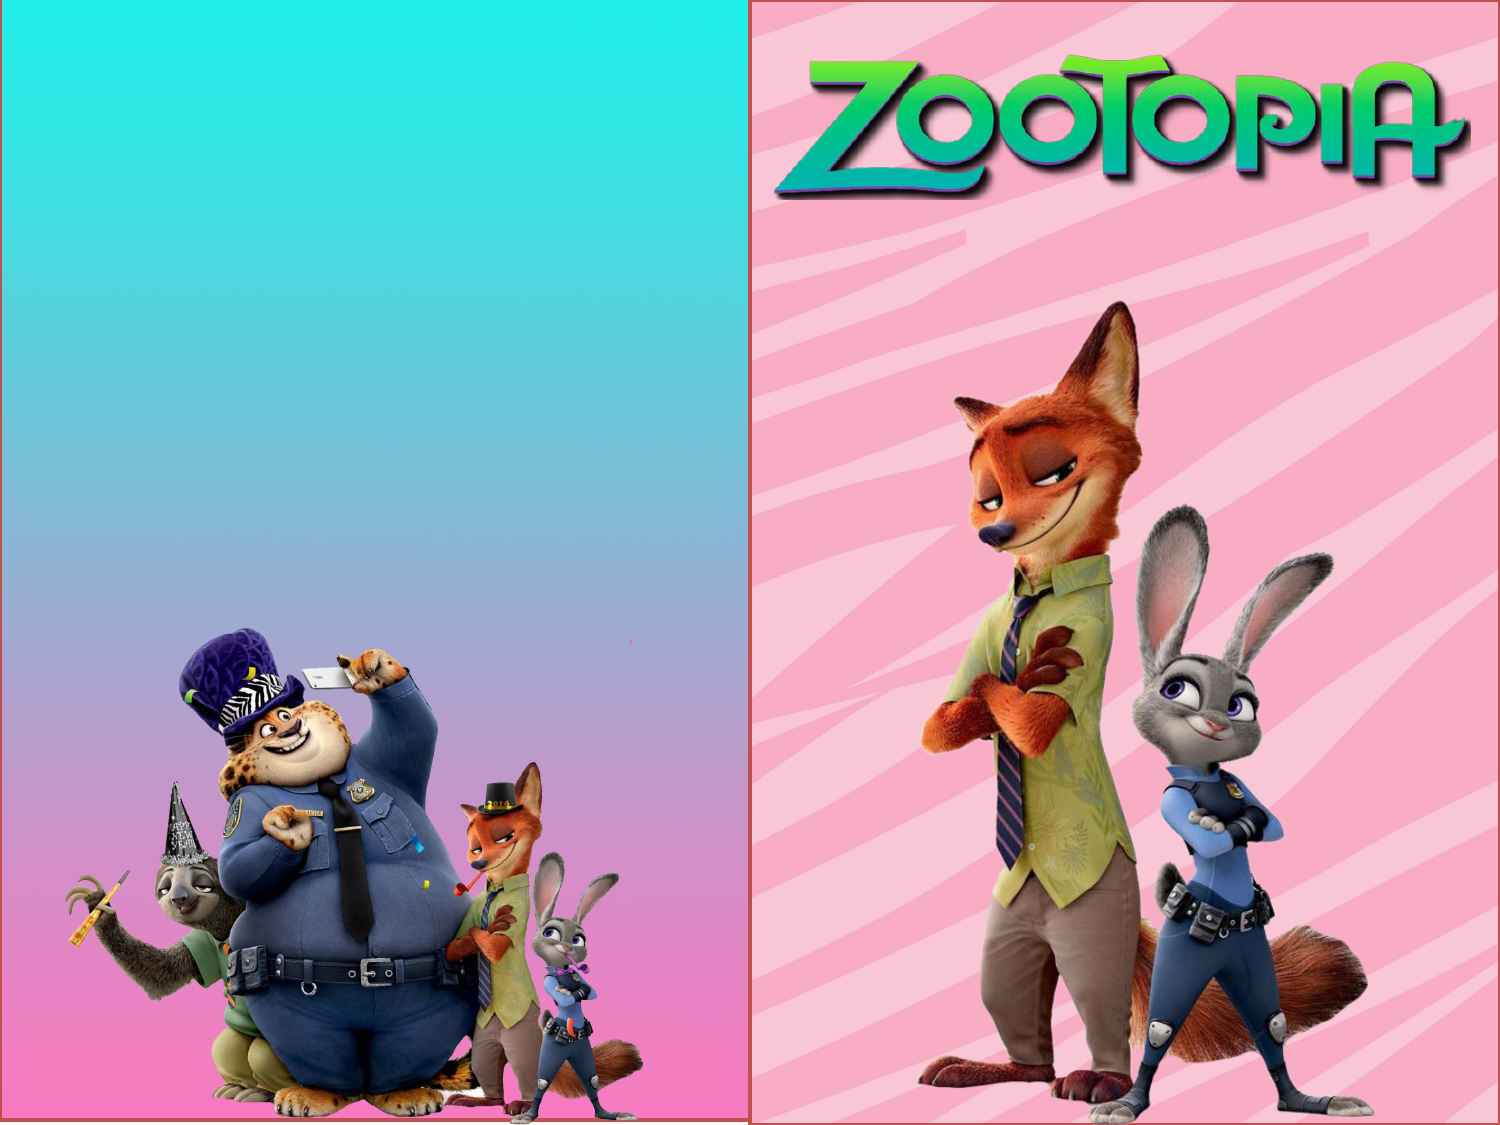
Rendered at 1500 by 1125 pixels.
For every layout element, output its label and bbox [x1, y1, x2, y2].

picture [64, 627, 644, 1125]
picture [915, 299, 1377, 1125]
picture [773, 54, 1471, 200]
text_box [748, 0, 1500, 1125]
text_box [0, 0, 748, 1122]
